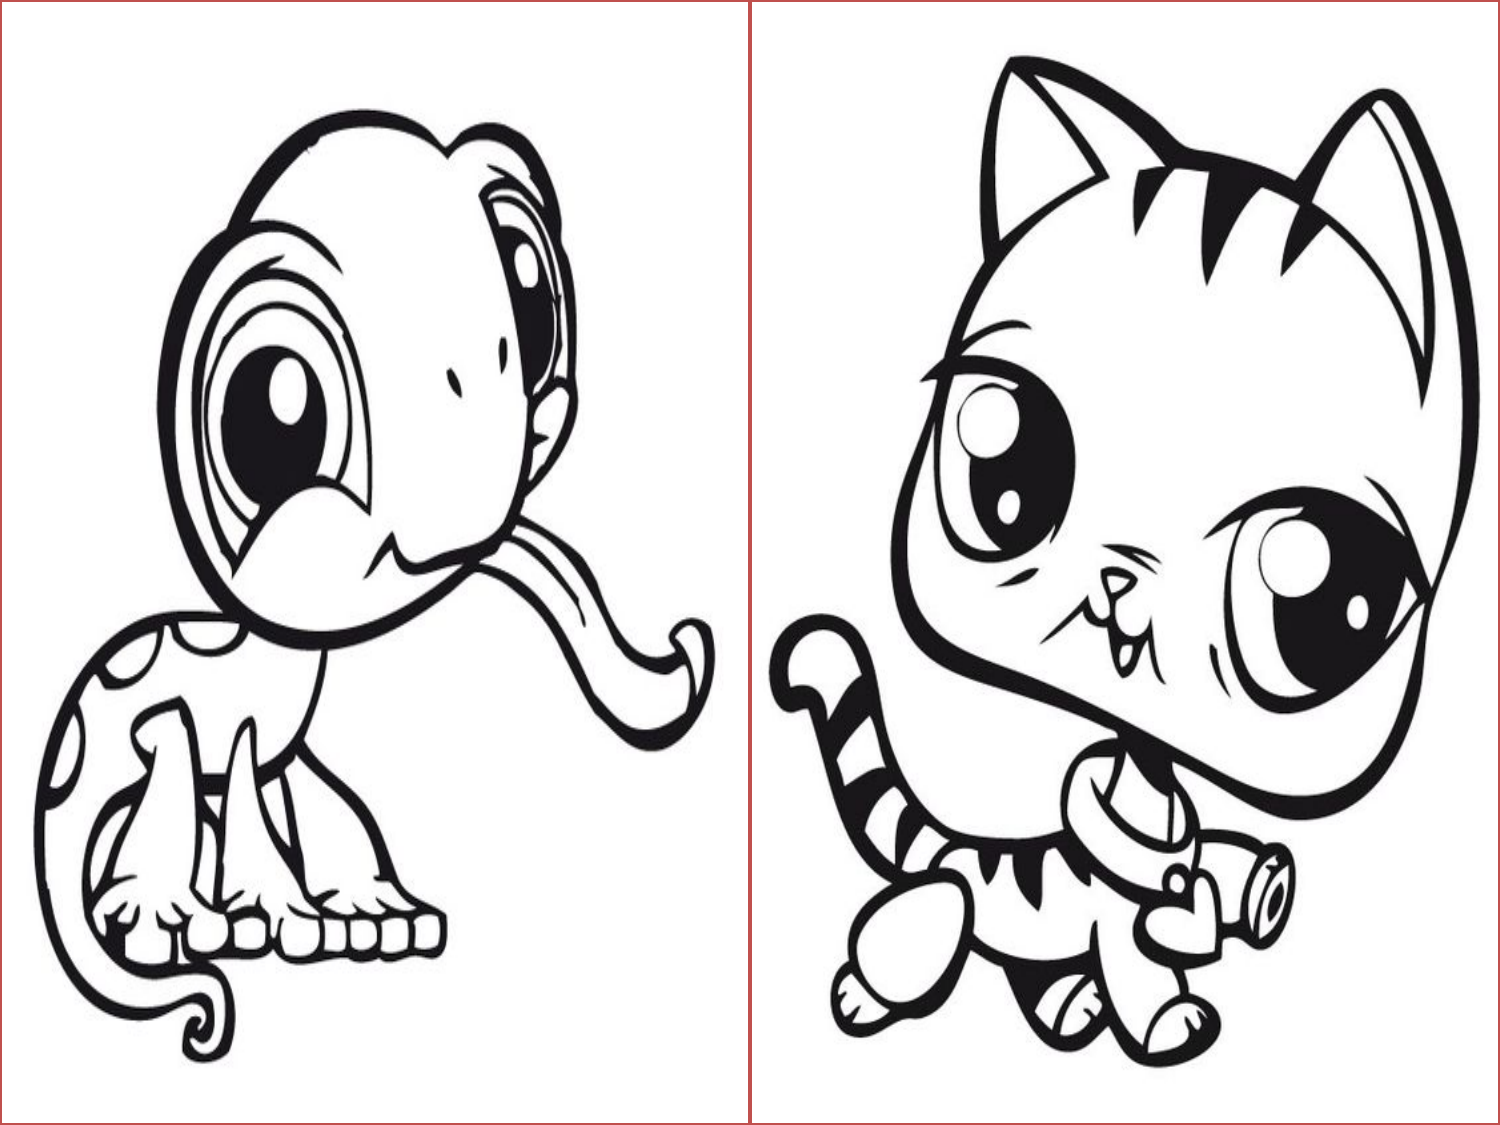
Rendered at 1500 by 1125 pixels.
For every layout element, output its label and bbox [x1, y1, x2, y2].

text_box [748, 0, 1500, 1125]
text_box [0, 0, 748, 1125]
